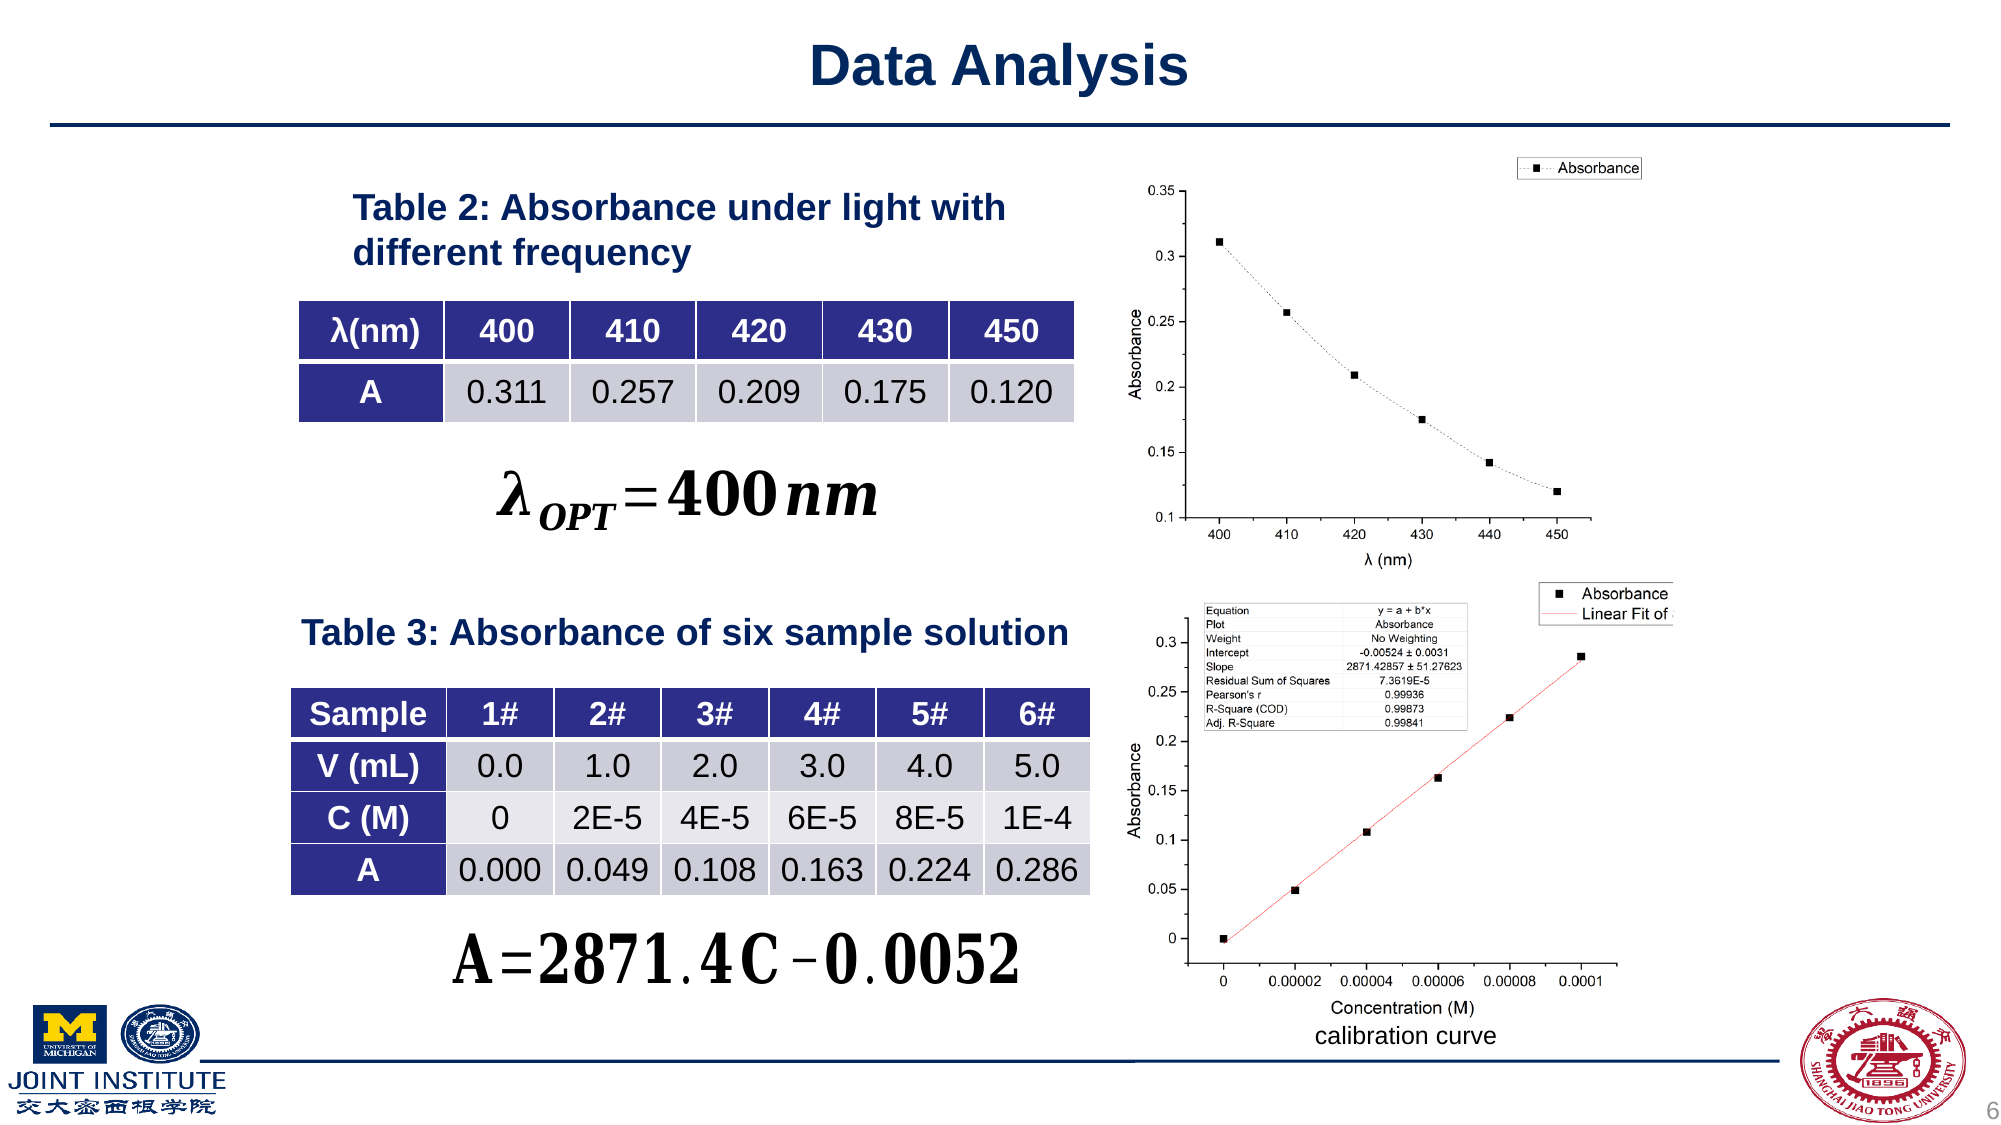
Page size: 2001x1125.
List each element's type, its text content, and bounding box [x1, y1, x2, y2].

title Data Analysis [0, 0, 2000, 126]
table_header 6# [985, 688, 1090, 737]
table_header 1# [447, 688, 553, 737]
table_header Sample [291, 688, 446, 737]
text_box Table 2: Absorbance under light with different frequency [337, 175, 1053, 281]
table_cell 4E-5 [662, 792, 768, 843]
table_header 5# [877, 688, 983, 737]
table_cell 0.120 [950, 364, 1074, 422]
table_cell 0.224 [877, 844, 983, 895]
table_cell C (M) [291, 792, 446, 843]
table_header 400 [445, 301, 569, 359]
table_header 410 [571, 301, 695, 359]
table_cell 0.0 [447, 742, 553, 791]
table_cell 0.311 [445, 364, 569, 422]
text_box calibration curve [1237, 1038, 1575, 1058]
table_cell 0 [447, 792, 553, 843]
table_cell V (mL) [291, 742, 446, 791]
table_header 450 [950, 301, 1074, 359]
table_cell 3.0 [770, 742, 875, 791]
table_header λ(nm) [299, 301, 443, 359]
table_header 420 [697, 301, 822, 359]
table_cell A [291, 844, 446, 895]
table_cell A [299, 364, 443, 422]
table_cell 0.049 [555, 844, 660, 895]
table_cell 0.175 [823, 364, 948, 422]
picture [1800, 998, 1966, 1123]
table_cell 0.257 [571, 364, 695, 422]
table_cell 2.0 [662, 742, 768, 791]
table_header 2# [555, 688, 660, 737]
table_header 3# [662, 688, 768, 737]
table_cell 0.286 [985, 844, 1090, 895]
table_cell 1.0 [555, 742, 660, 791]
text_box Table 3: Absorbance of six sample solution [286, 600, 1107, 661]
table_cell 0.163 [770, 844, 875, 895]
table_cell 0.209 [697, 364, 822, 422]
table_cell 4.0 [877, 742, 983, 791]
table_cell 6E-5 [770, 792, 875, 843]
table_cell 2E-5 [555, 792, 660, 843]
table_header 430 [823, 301, 948, 359]
table_cell 1E-4 [985, 792, 1090, 843]
picture [1112, 138, 1674, 1029]
slide_number 6 [1899, 1050, 2000, 1125]
table_cell 0.108 [662, 844, 768, 895]
table_cell 0.000 [447, 844, 553, 895]
table_cell 5.0 [985, 742, 1090, 791]
table_cell 8E-5 [877, 792, 983, 843]
picture [1, 1000, 232, 1121]
table_header 4# [770, 688, 875, 737]
